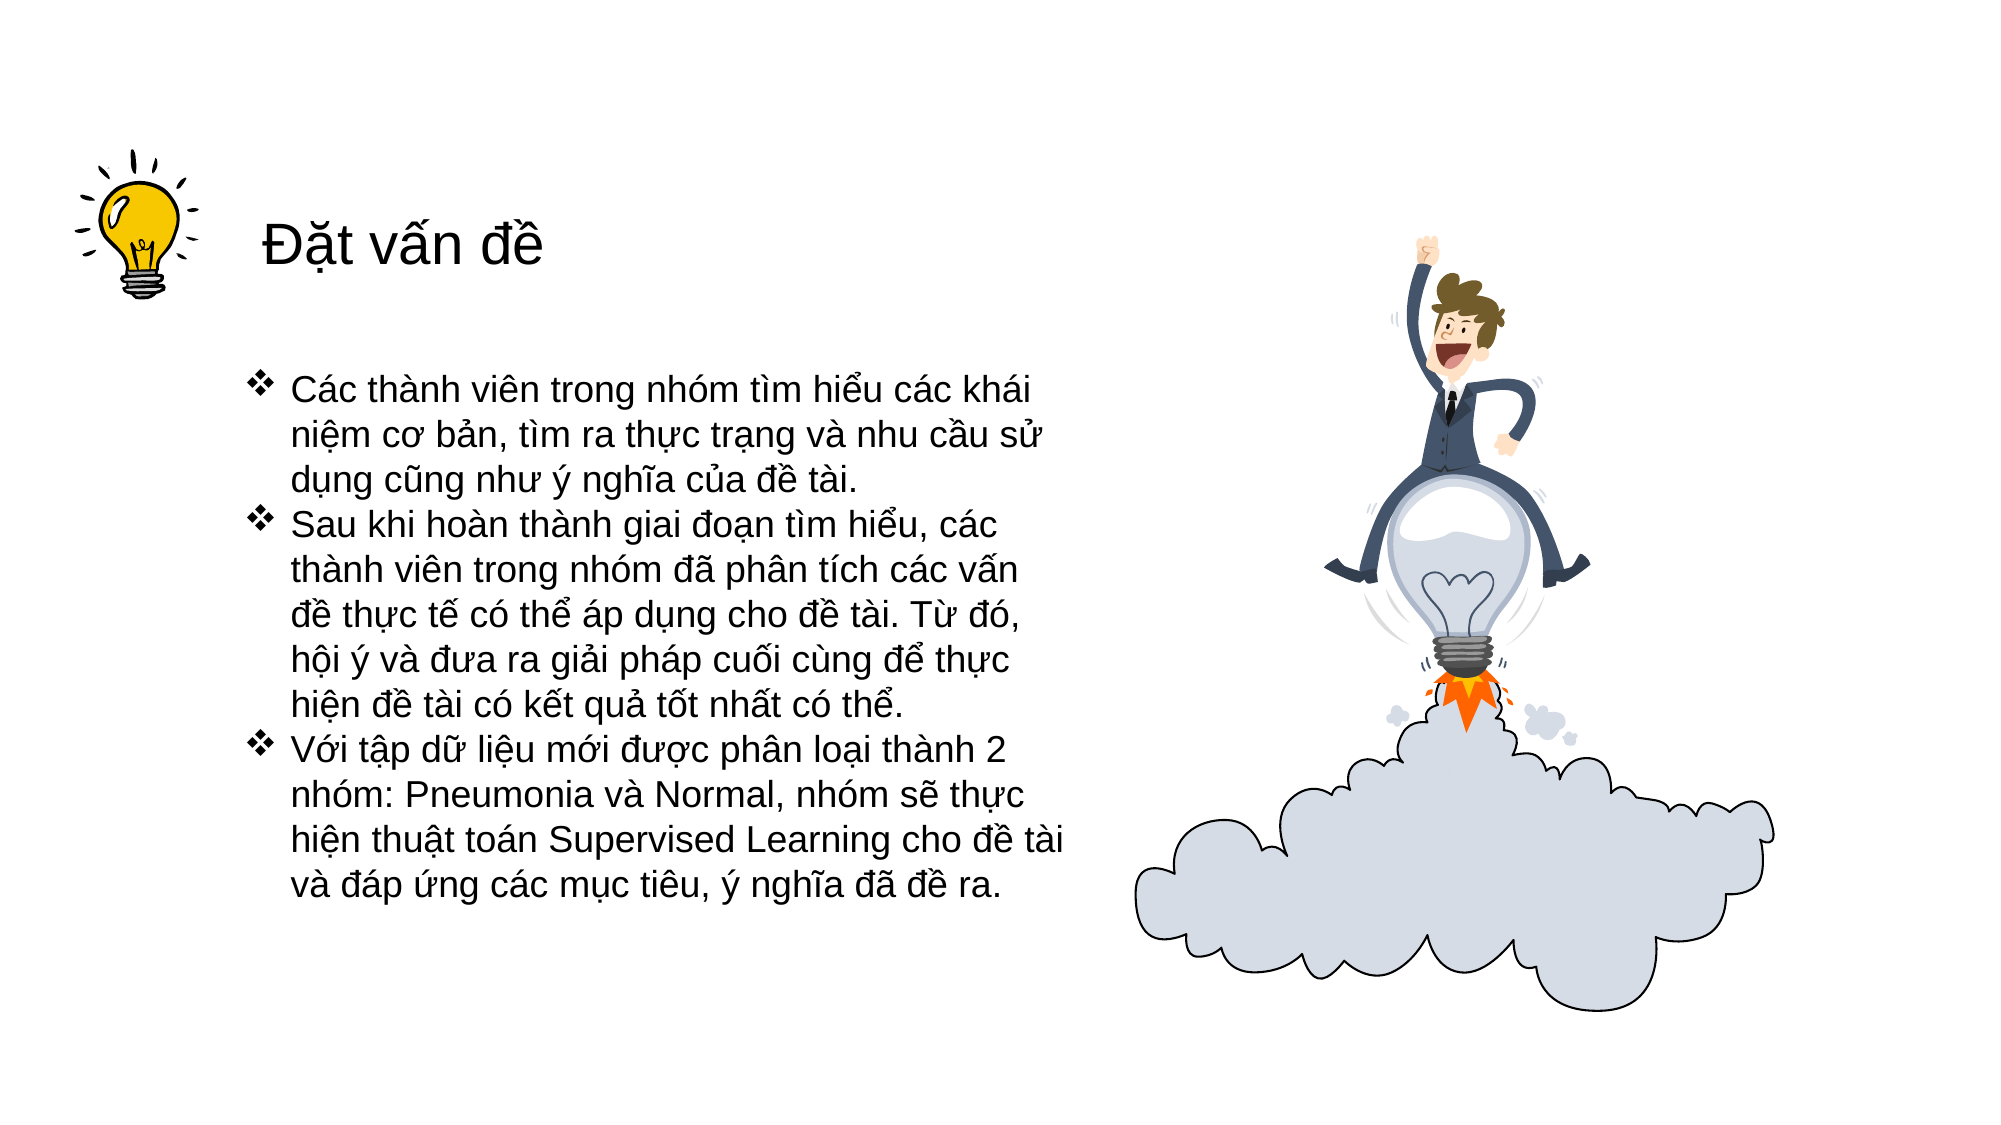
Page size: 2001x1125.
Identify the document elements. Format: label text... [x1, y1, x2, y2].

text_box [153, 330, 1080, 1009]
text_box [1135, 235, 1783, 1014]
text_box Đặt vấn đề [248, 185, 616, 285]
picture [74, 149, 199, 300]
